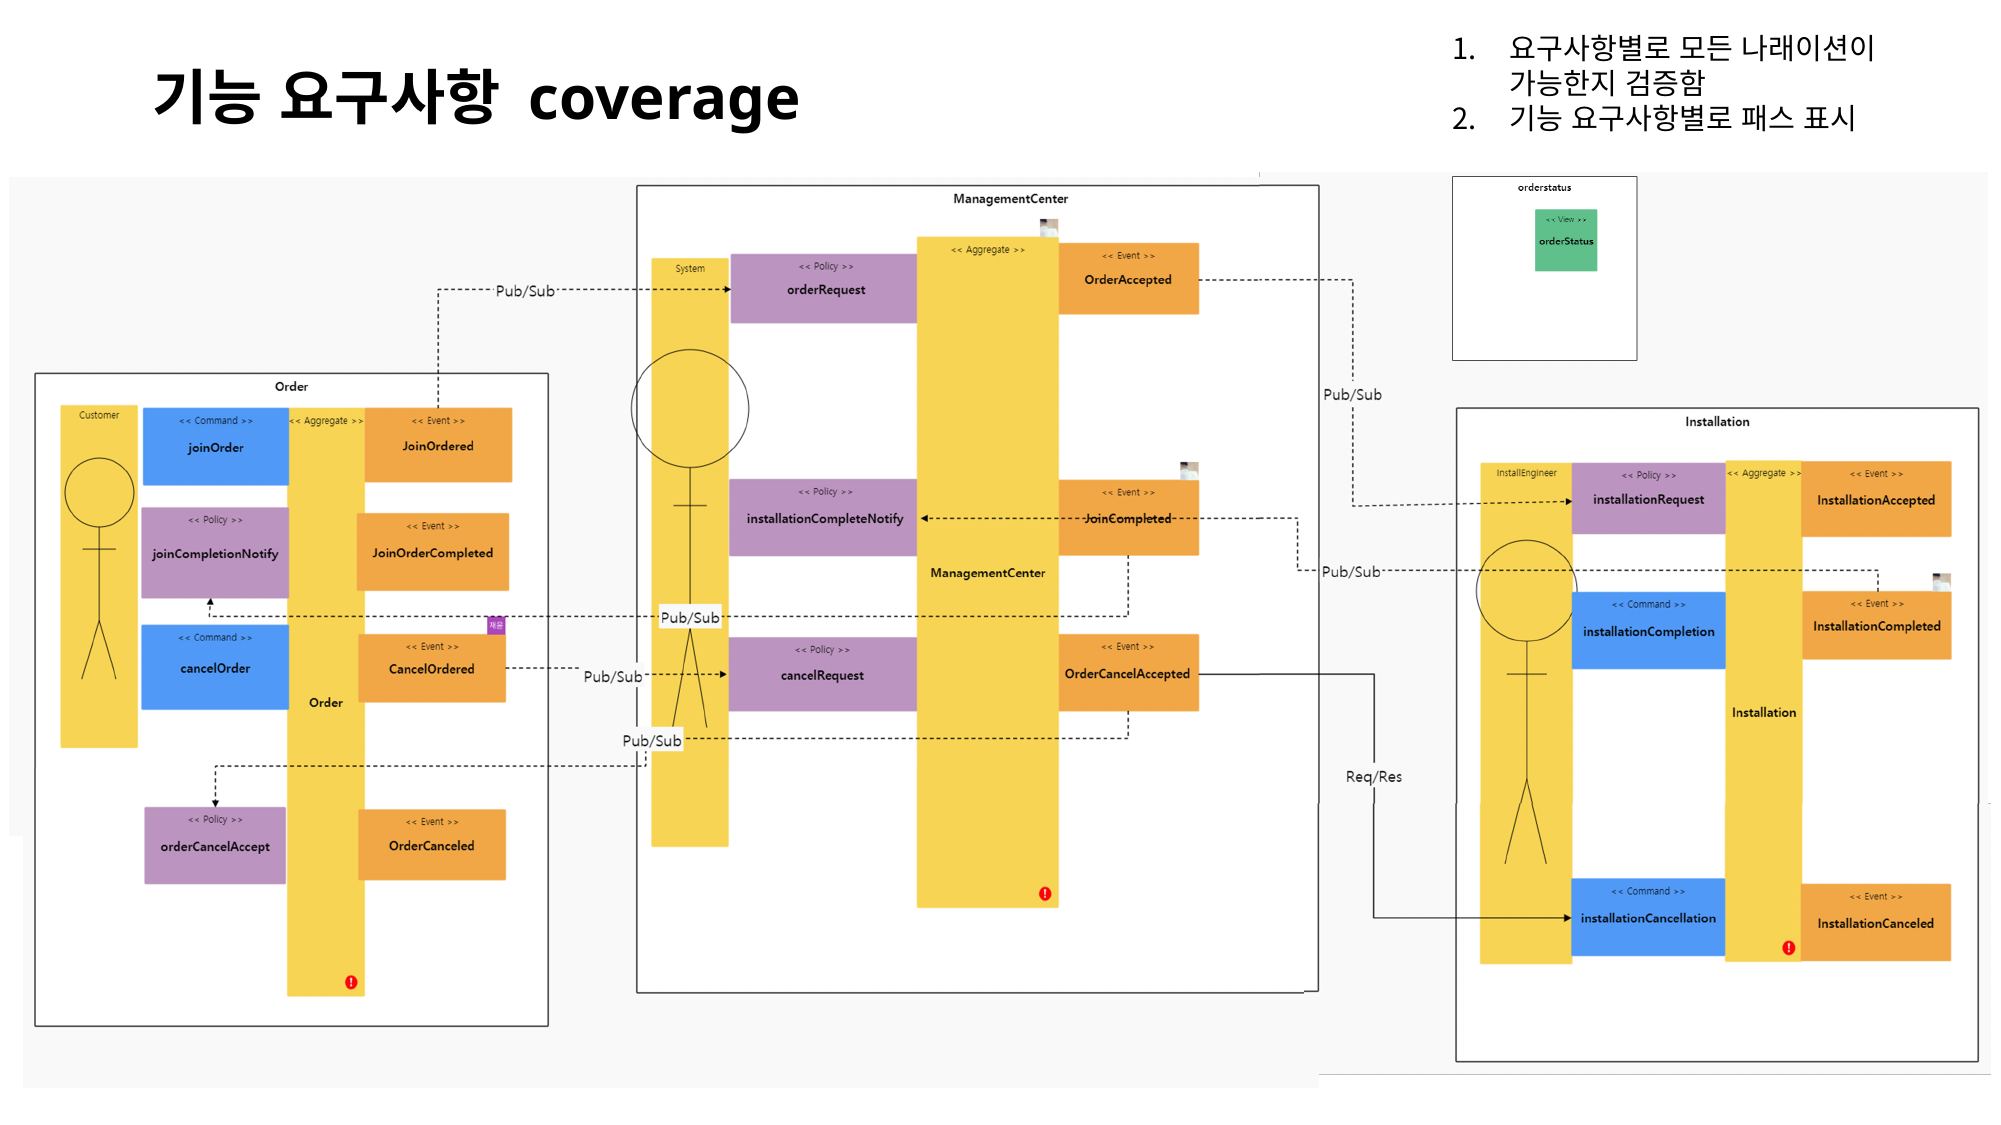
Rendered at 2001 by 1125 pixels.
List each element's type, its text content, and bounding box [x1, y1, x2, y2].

title 기능 요구사항 coverage [137, 59, 1438, 140]
picture [9, 171, 1991, 1088]
text_box 요구사항별로 모든 나래이션이 가능한지 검증함 기능 요구사항별로 패스 표시 [1438, 22, 2000, 143]
